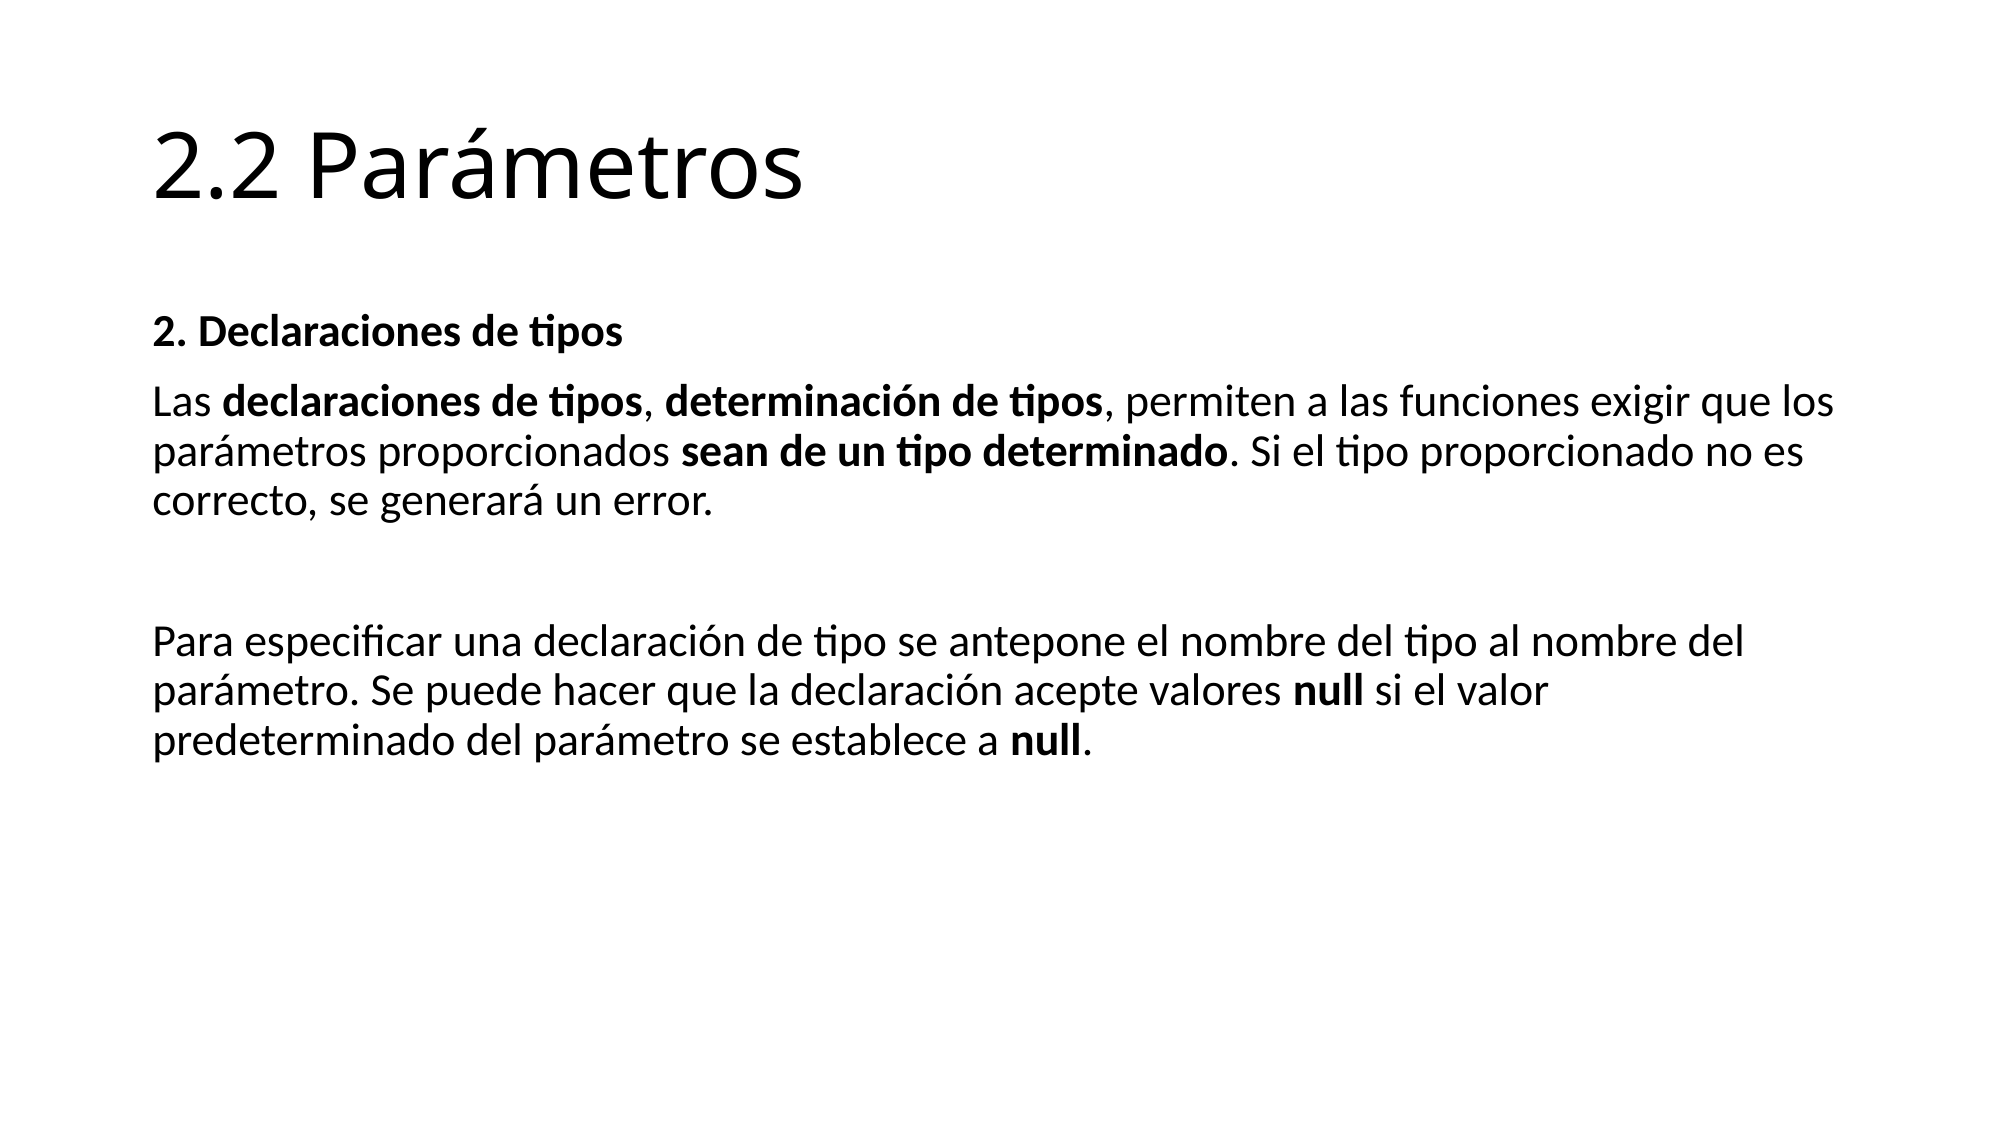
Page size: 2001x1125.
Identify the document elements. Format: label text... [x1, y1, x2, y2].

list 2. Declaraciones de tipos Las declaraciones de tipos, determinación de tipos, permiten a las funciones exigir que los parámetros proporcionados sean de un tipo determinado. Si el tipo proporcionado no es correcto, se generará un error. Para especificar una declaración de tipo se antepone el nombre del tipo al nombre del parámetro. Se puede hacer que la declaración acepte valores null si el valor predeterminado del parámetro se establece a null. [137, 299, 1863, 1014]
title 2.2 Parámetros [137, 59, 1863, 278]
